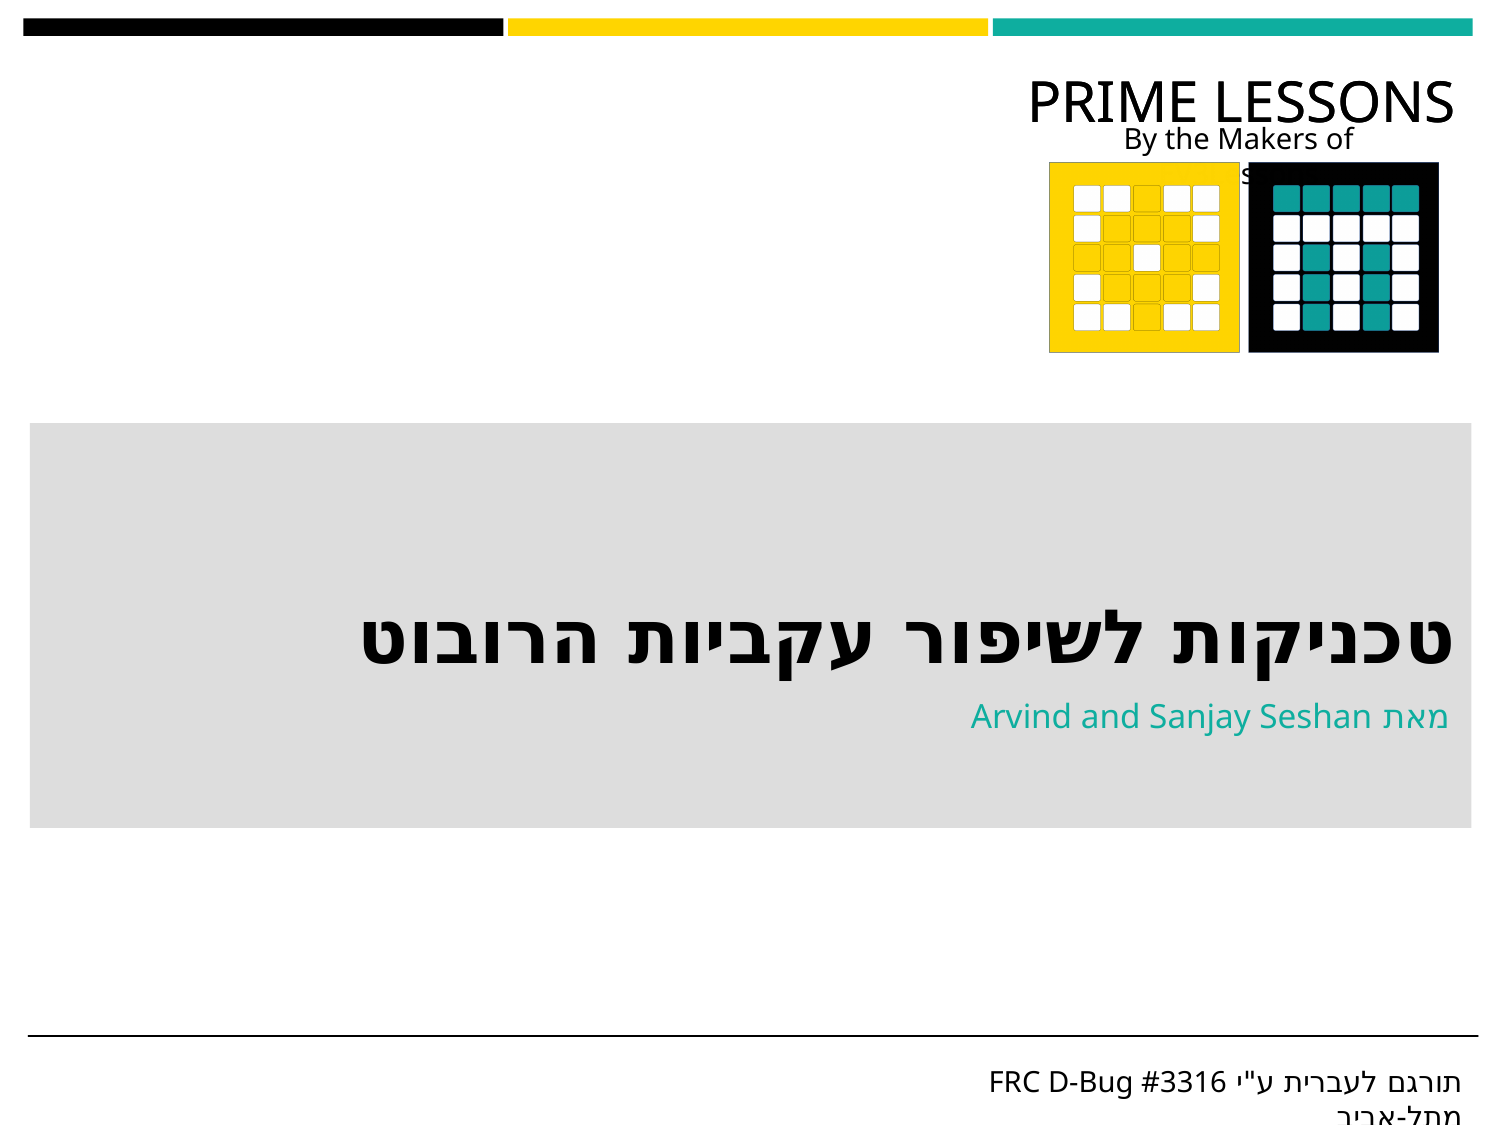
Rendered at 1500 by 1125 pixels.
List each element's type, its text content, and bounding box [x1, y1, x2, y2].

title טכניקות לשיפור עקביות הרובוט [29, 439, 1472, 686]
picture [1248, 162, 1439, 353]
picture [1049, 162, 1240, 353]
text_box מאת Arvind and Sanjay Seshan [522, 687, 1465, 785]
